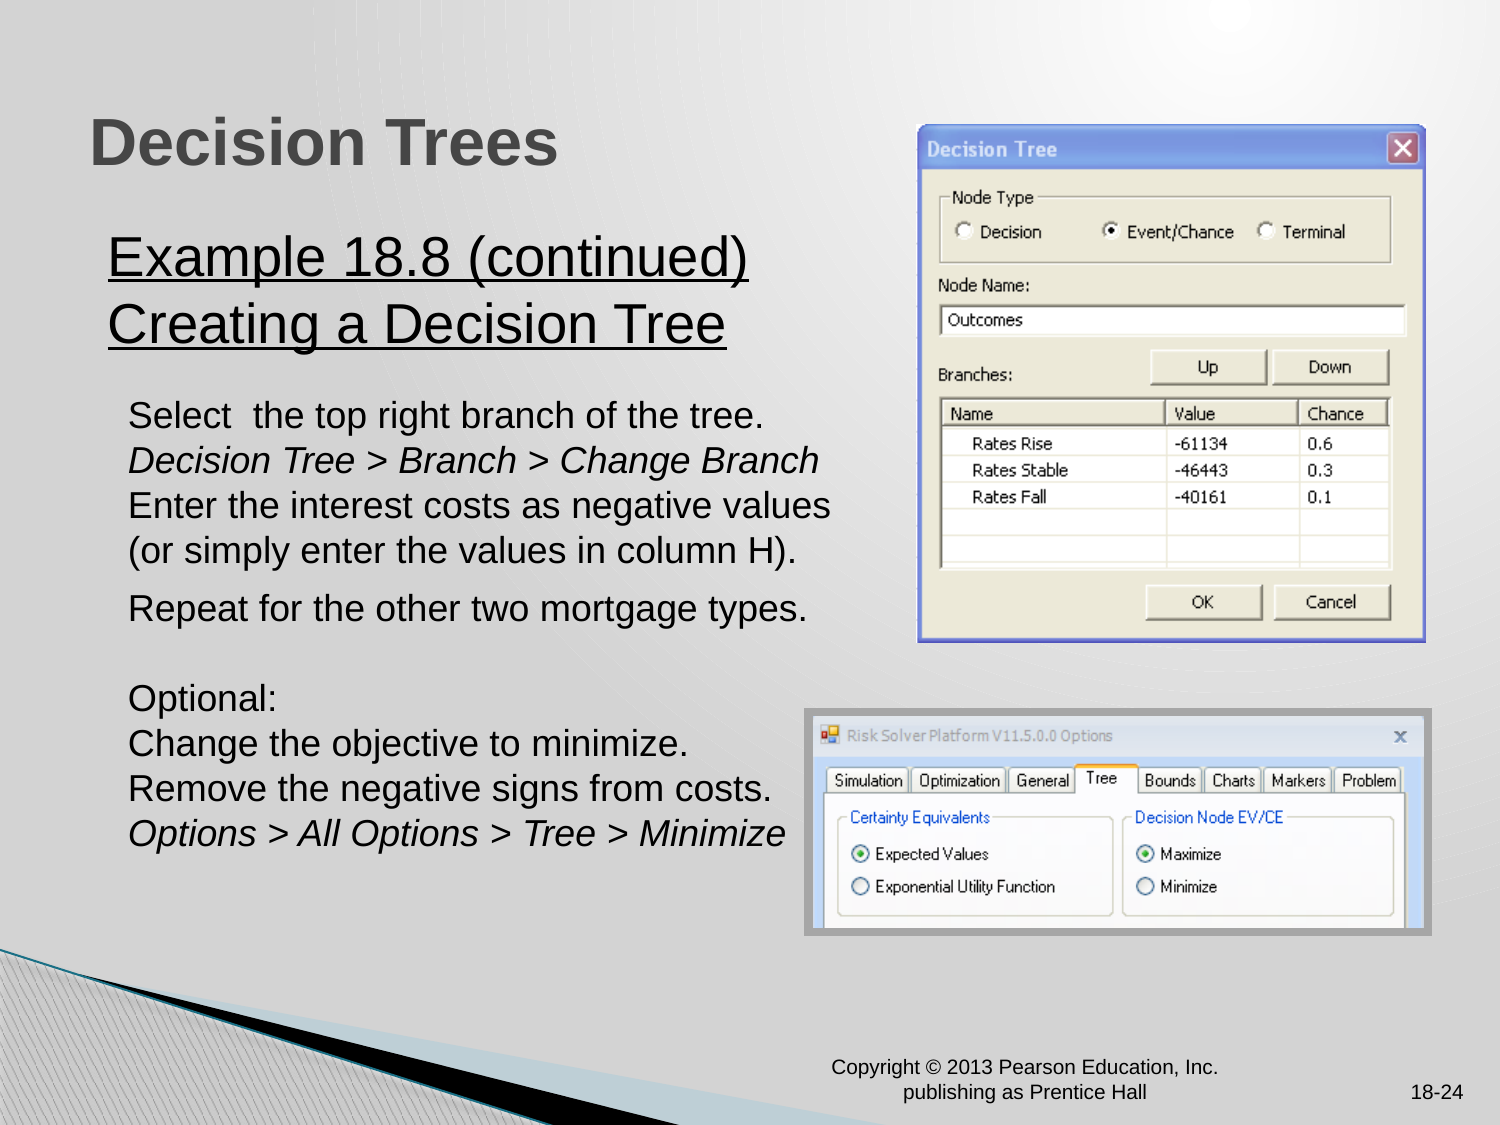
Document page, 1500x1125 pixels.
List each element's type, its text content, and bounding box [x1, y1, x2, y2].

title Decision Trees [75, 45, 1425, 233]
footer Copyright © 2013 Pearson Education, Inc. publishing as Prentice Hall [812, 1051, 1238, 1112]
picture [915, 124, 1426, 643]
picture [812, 715, 1424, 928]
text_box Select the top right branch of the tree. Decision Tree > Branch > Change Branch Enter the interest costs as negative values (or simply enter the values in column H). Repeat for the other two mortgage types. Optional: Change the objective to minimize. Remove the negative signs from costs. Options > All Options > Tree > Minimize [113, 383, 847, 861]
list Example 18.8 (continued) Creating a Decision Tree [74, 212, 1426, 956]
slide_number 18-24 [1362, 1051, 1479, 1112]
